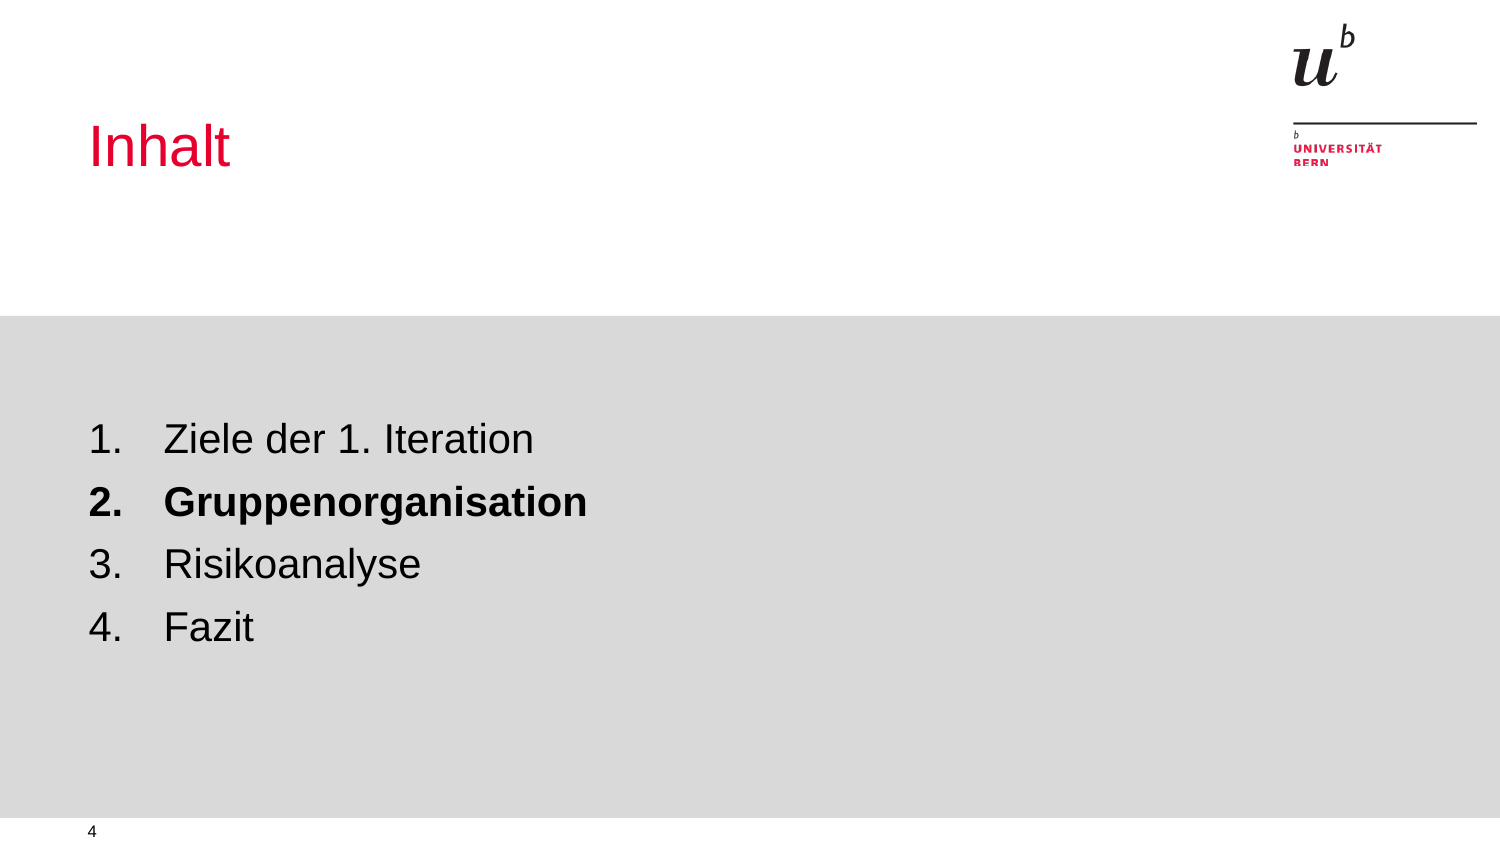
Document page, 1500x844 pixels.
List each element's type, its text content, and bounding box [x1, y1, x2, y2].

list Ziele der 1. Iteration Gruppenorganisation Risikoanalyse Fazit [88, 359, 1400, 788]
title Inhalt [88, 111, 1241, 179]
